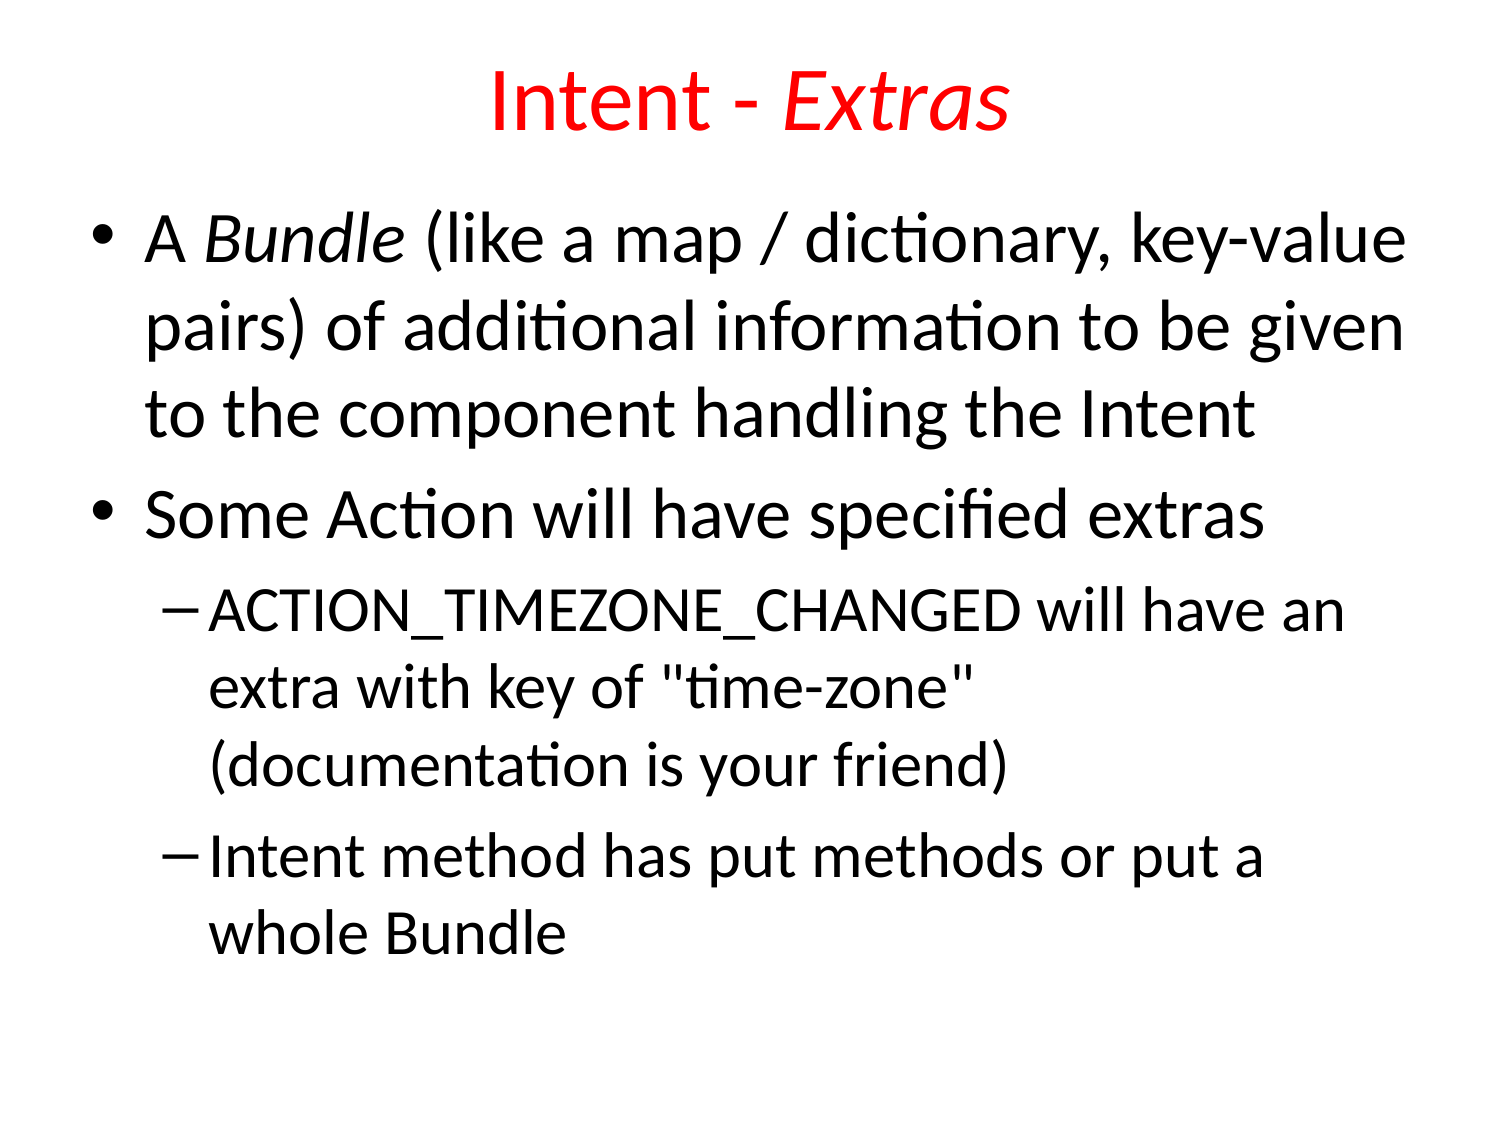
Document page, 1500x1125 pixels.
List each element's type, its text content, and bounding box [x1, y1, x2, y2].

title Intent - Extras [75, 0, 1425, 182]
list A Bundle (like a map / dictionary, key-value pairs) of additional information to be given to the component handling the Intent Some Action will have specified extras ACTION_TIMEZONE_CHANGED will have an extra with key of "time-zone" (documentation is your friend) Intent method has put methods or put a whole Bundle [75, 182, 1425, 1038]
